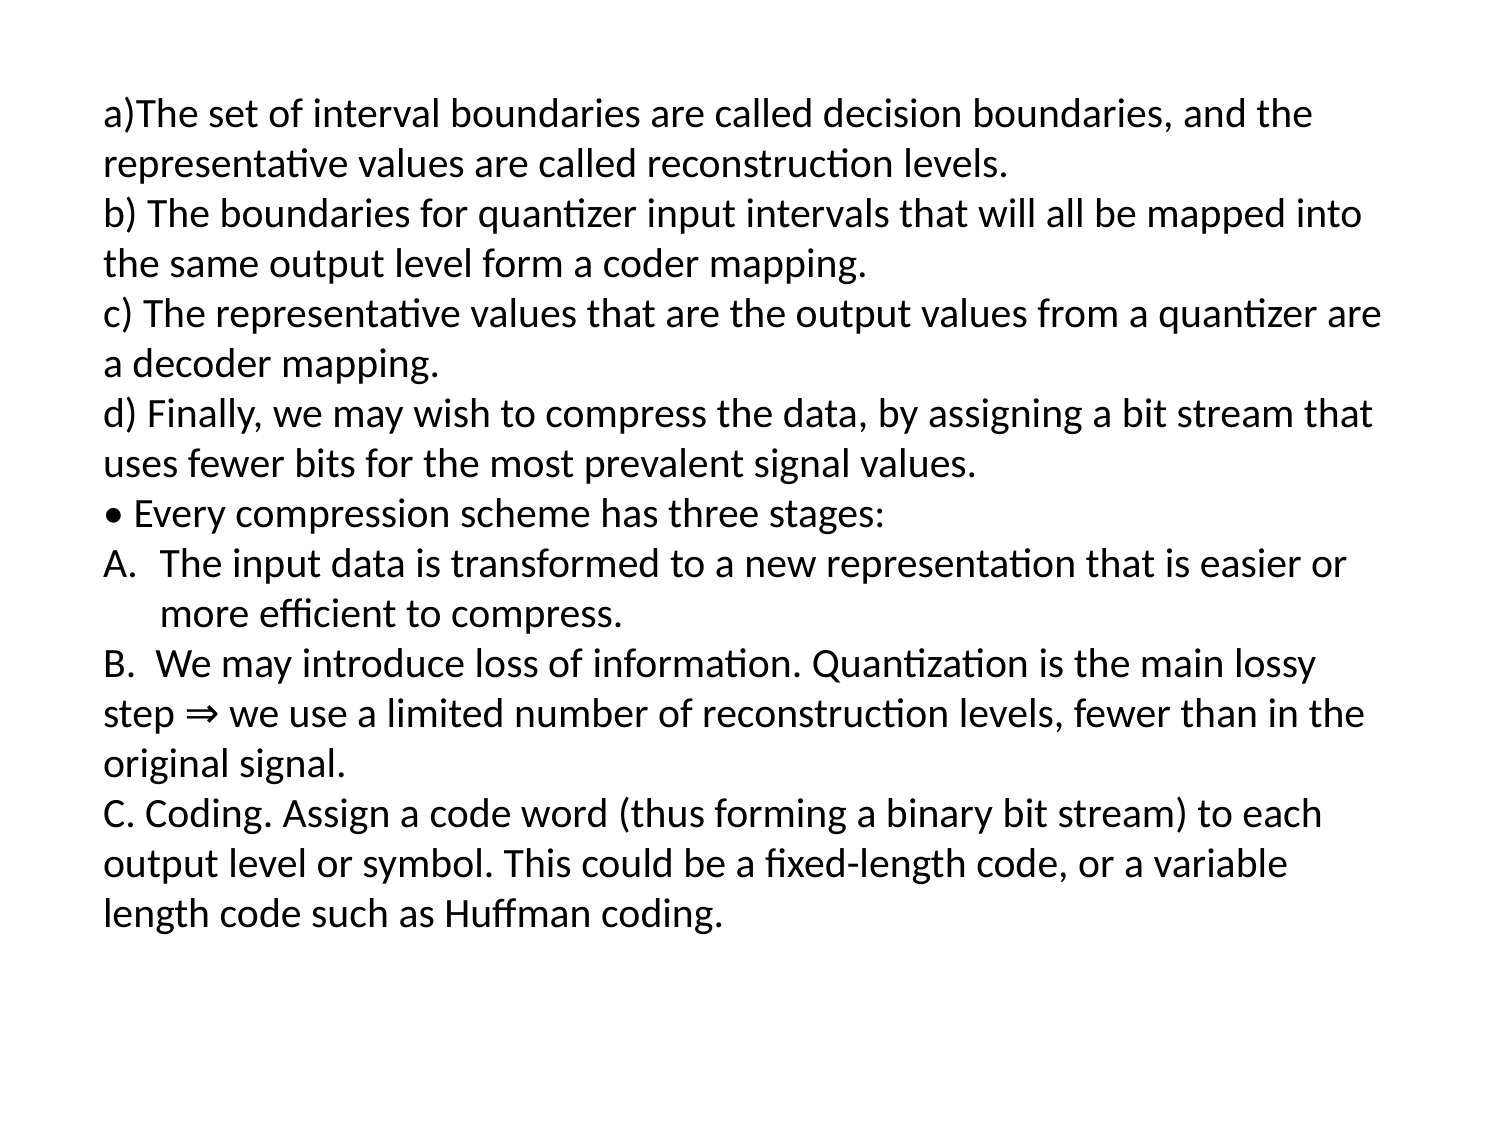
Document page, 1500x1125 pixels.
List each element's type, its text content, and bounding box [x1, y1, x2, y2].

text_box a)The set of interval boundaries are called decision boundaries, and the representative values are called reconstruction levels. b) The boundaries for quantizer input intervals that will all be mapped into the same output level form a coder mapping. c) The representative values that are the output values from a quantizer are a decoder mapping. d) Finally, we may wish to compress the data, by assigning a bit stream that uses fewer bits for the most prevalent signal values. • Every compression scheme has three stages: The input data is transformed to a new representation that is easier or more efficient to compress. B. We may introduce loss of information. Quantization is the main lossy step ⇒ we use a limited number of reconstruction levels, fewer than in the original signal. C. Coding. Assign a code word (thus forming a binary bit stream) to each output level or symbol. This could be a fixed-length code, or a variable length code such as Huffman coding. [88, 78, 1400, 944]
